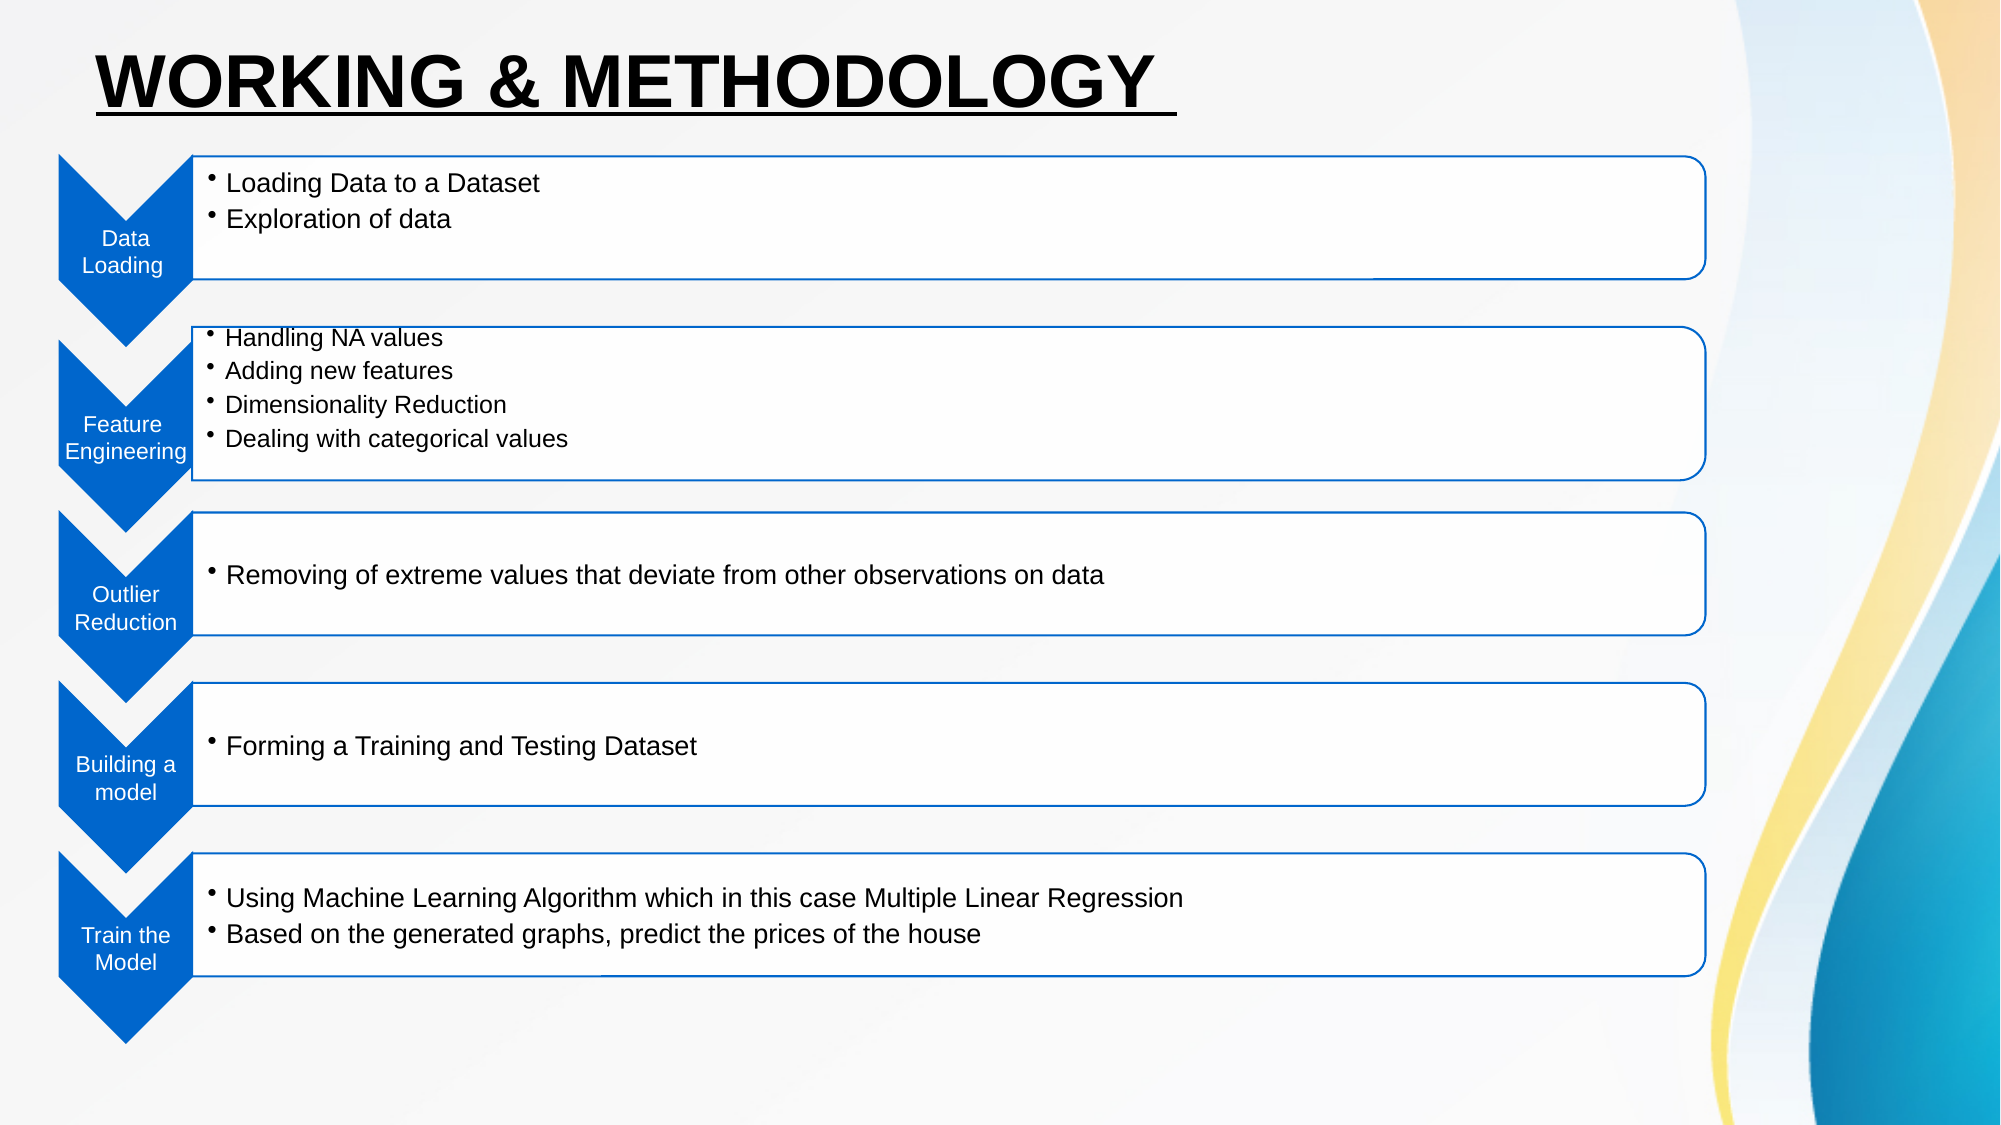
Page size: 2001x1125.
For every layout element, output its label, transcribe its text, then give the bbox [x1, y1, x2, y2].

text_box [59, 155, 1705, 1108]
title WORKING & METHODOLOGY [80, 29, 1882, 126]
picture [0, 0, 2001, 1125]
